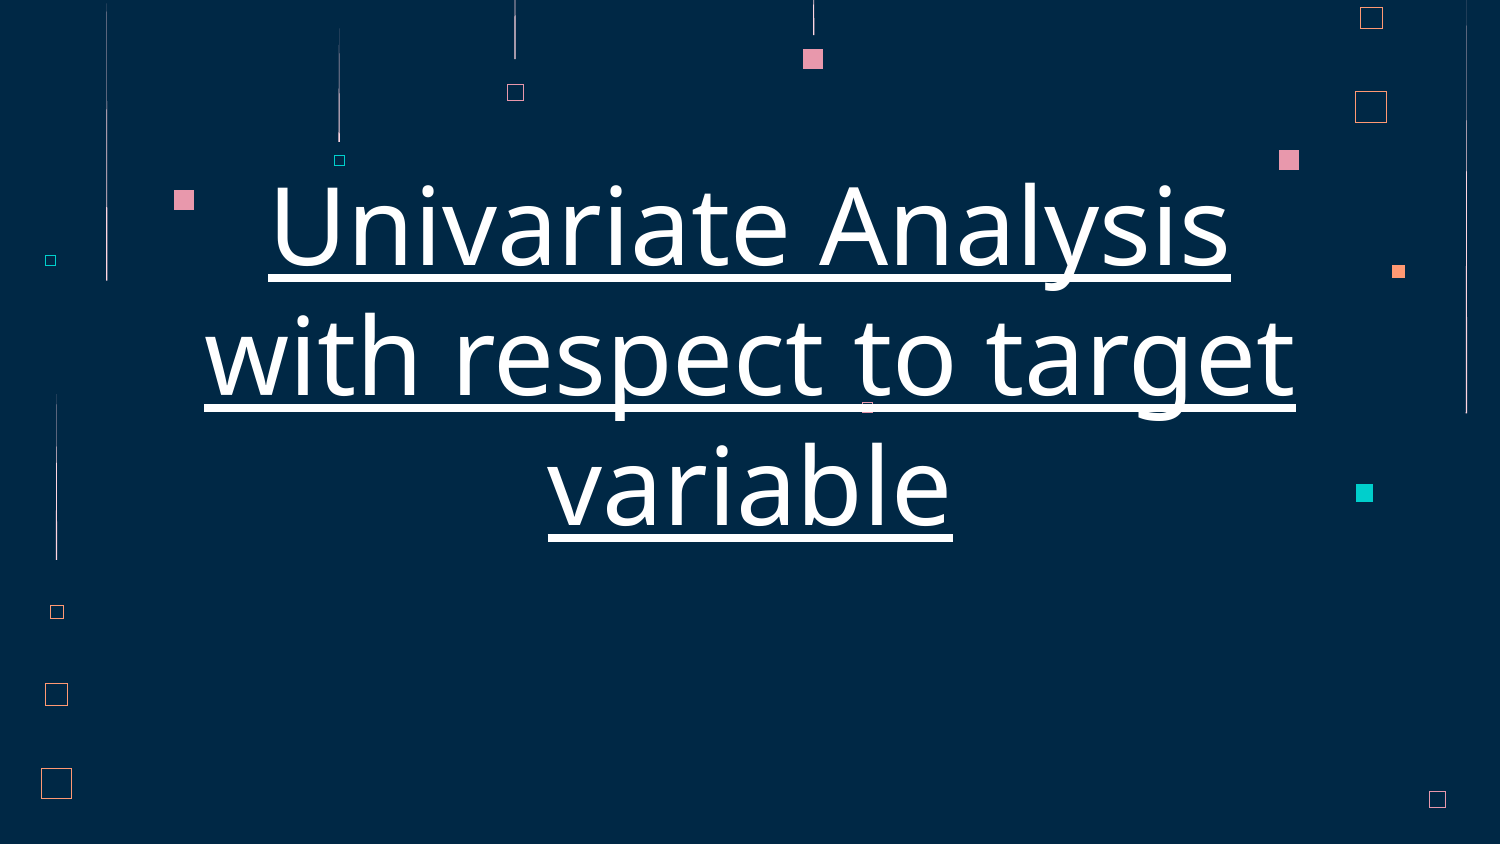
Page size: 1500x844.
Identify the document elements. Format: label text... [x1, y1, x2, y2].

title Univariate Analysis with respect to target variable [144, 225, 1356, 563]
